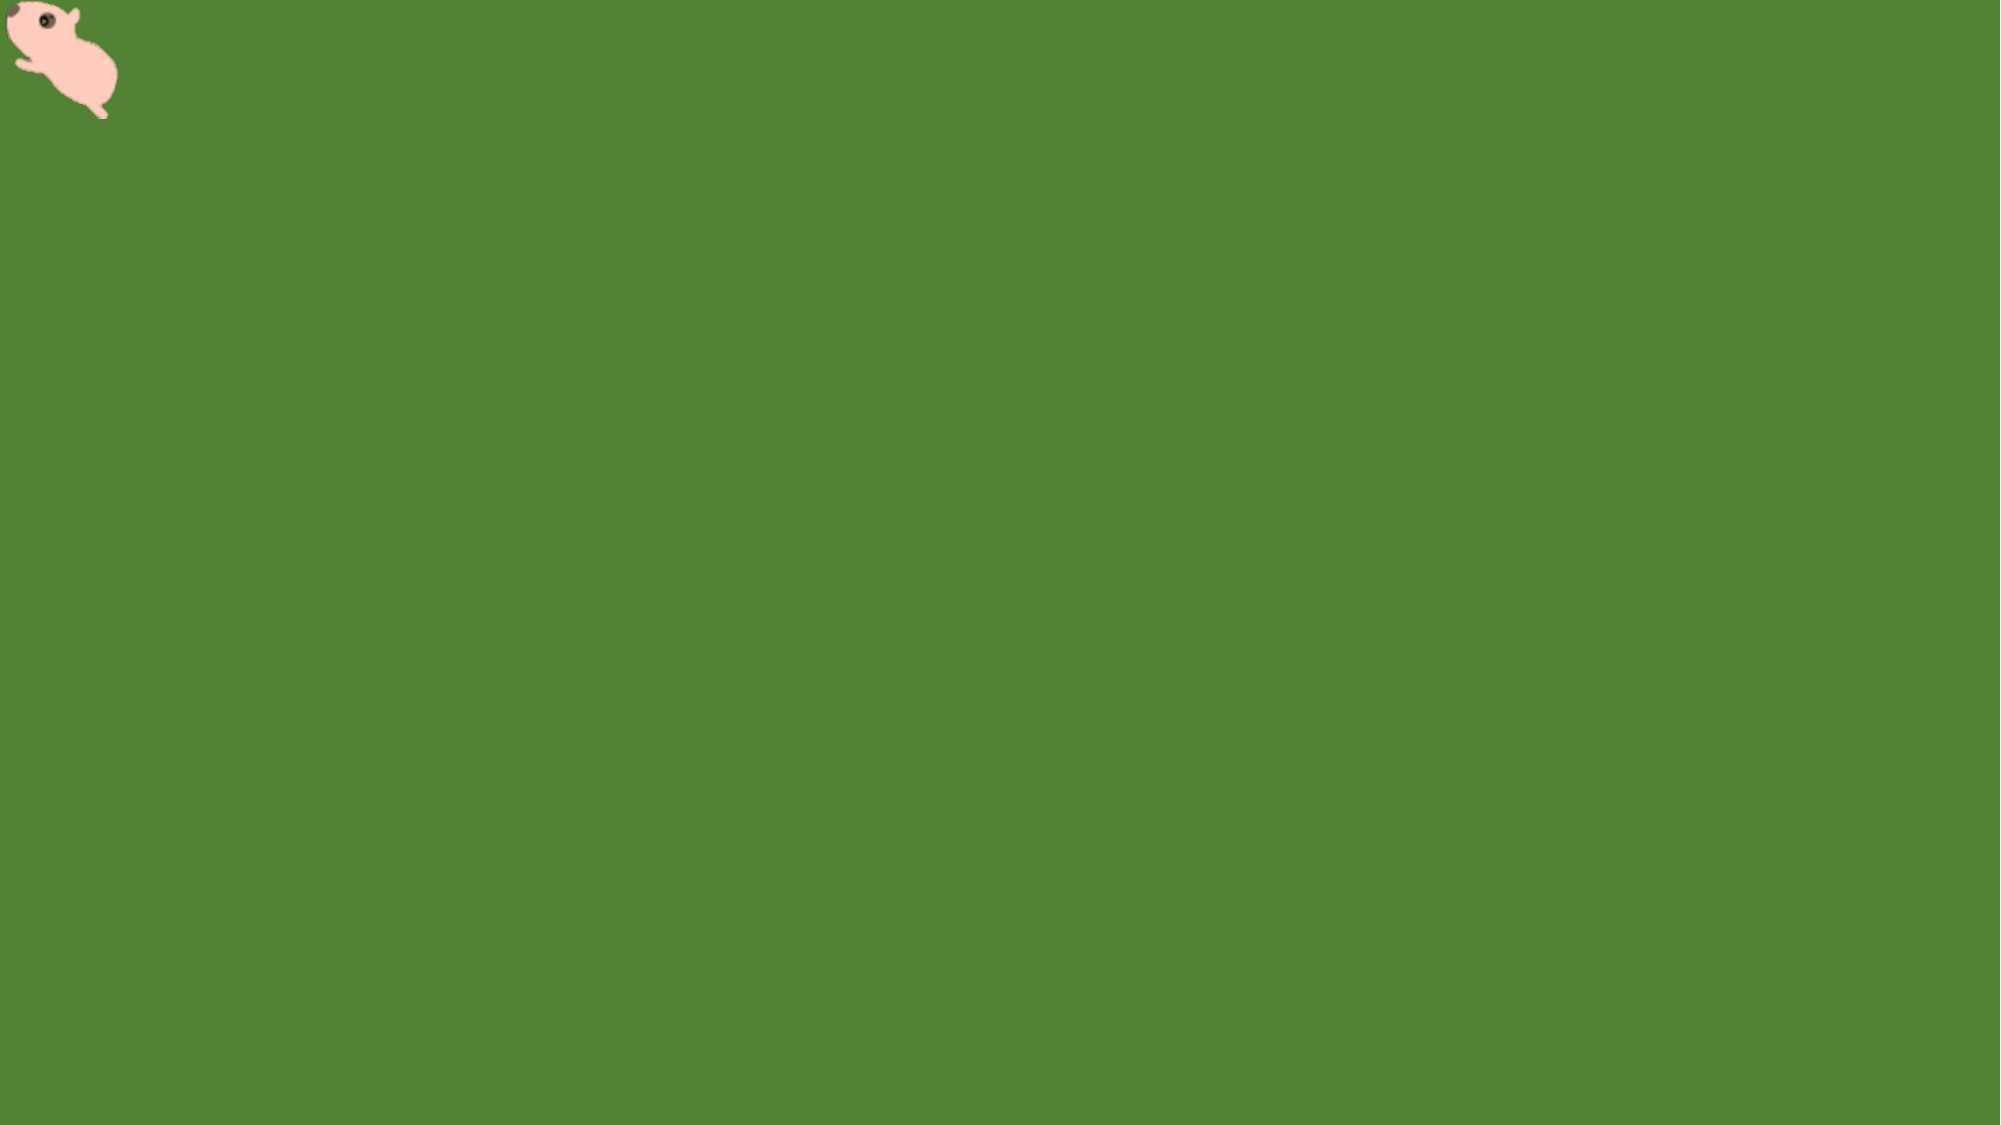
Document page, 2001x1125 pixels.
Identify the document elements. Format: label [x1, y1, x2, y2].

picture [0, 0, 141, 119]
